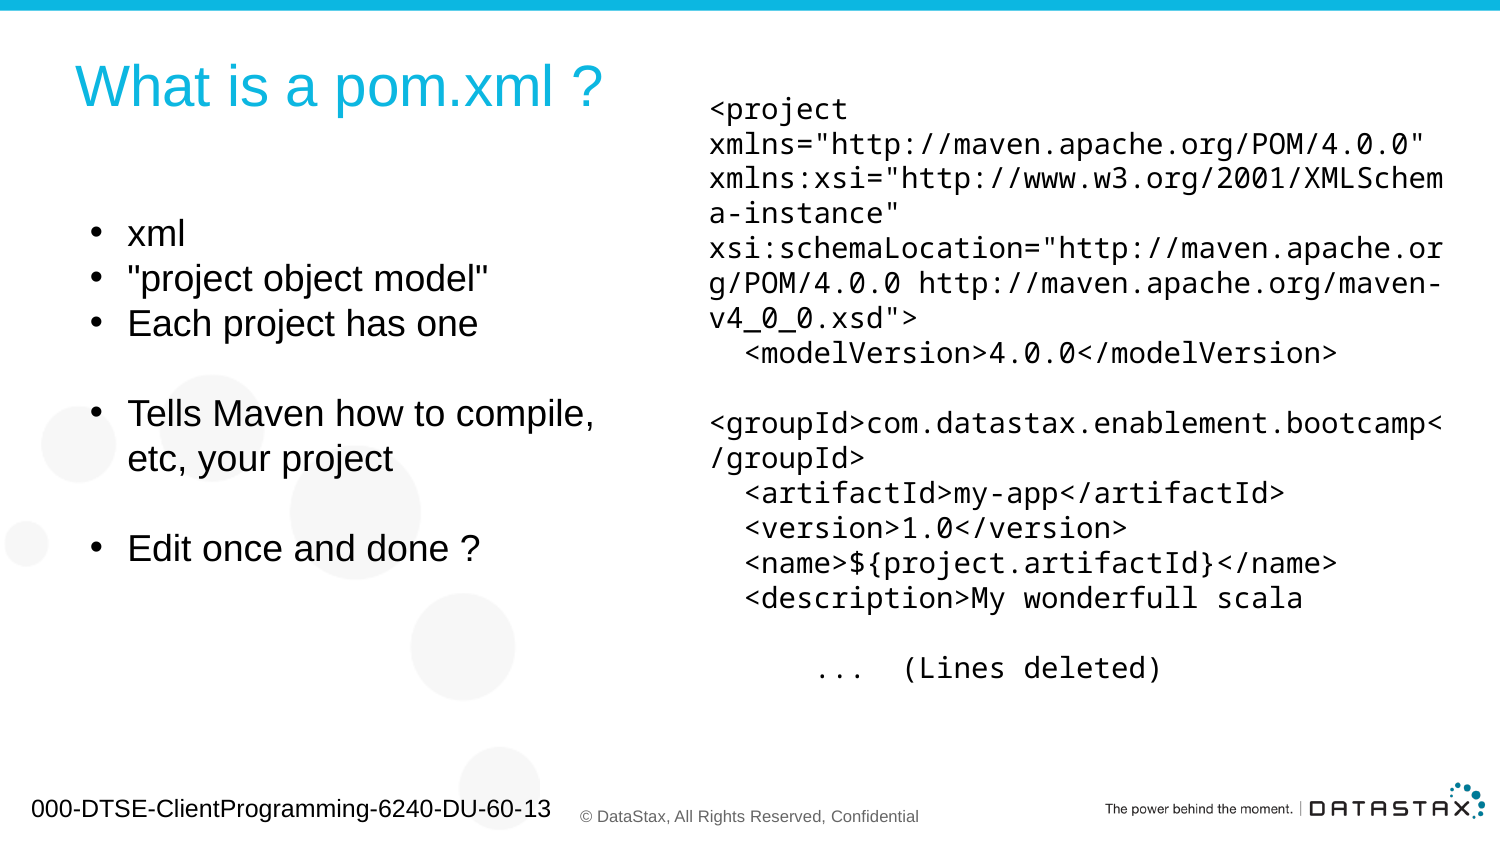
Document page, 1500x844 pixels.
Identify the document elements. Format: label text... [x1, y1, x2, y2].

text_box <project xmlns="http://maven.apache.org/POM/4.0.0" xmlns:xsi="http://www.w3.org/2001/XMLSchema-instance" xsi:schemaLocation="http://maven.apache.org/POM/4.0.0 http://maven.apache.org/maven-v4_0_0.xsd"> <modelVersion>4.0.0</modelVersion> <groupId>com.datastax.enablement.bootcamp</groupId> <artifactId>my-app</artifactId> <version>1.0</version> <name>${project.artifactId}</name> <description>My wonderfull scala ... (Lines deleted) [693, 82, 1466, 692]
slide_number 000-DTSE-ClientProgramming-6240-DU-60-13 [16, 785, 720, 831]
title What is a pom.xml ? [75, 44, 1425, 135]
picture [1090, 767, 1500, 834]
text_box xml "project object model" Each project has one Tells Maven how to compile, etc, your project Edit once and done ? [75, 201, 657, 576]
